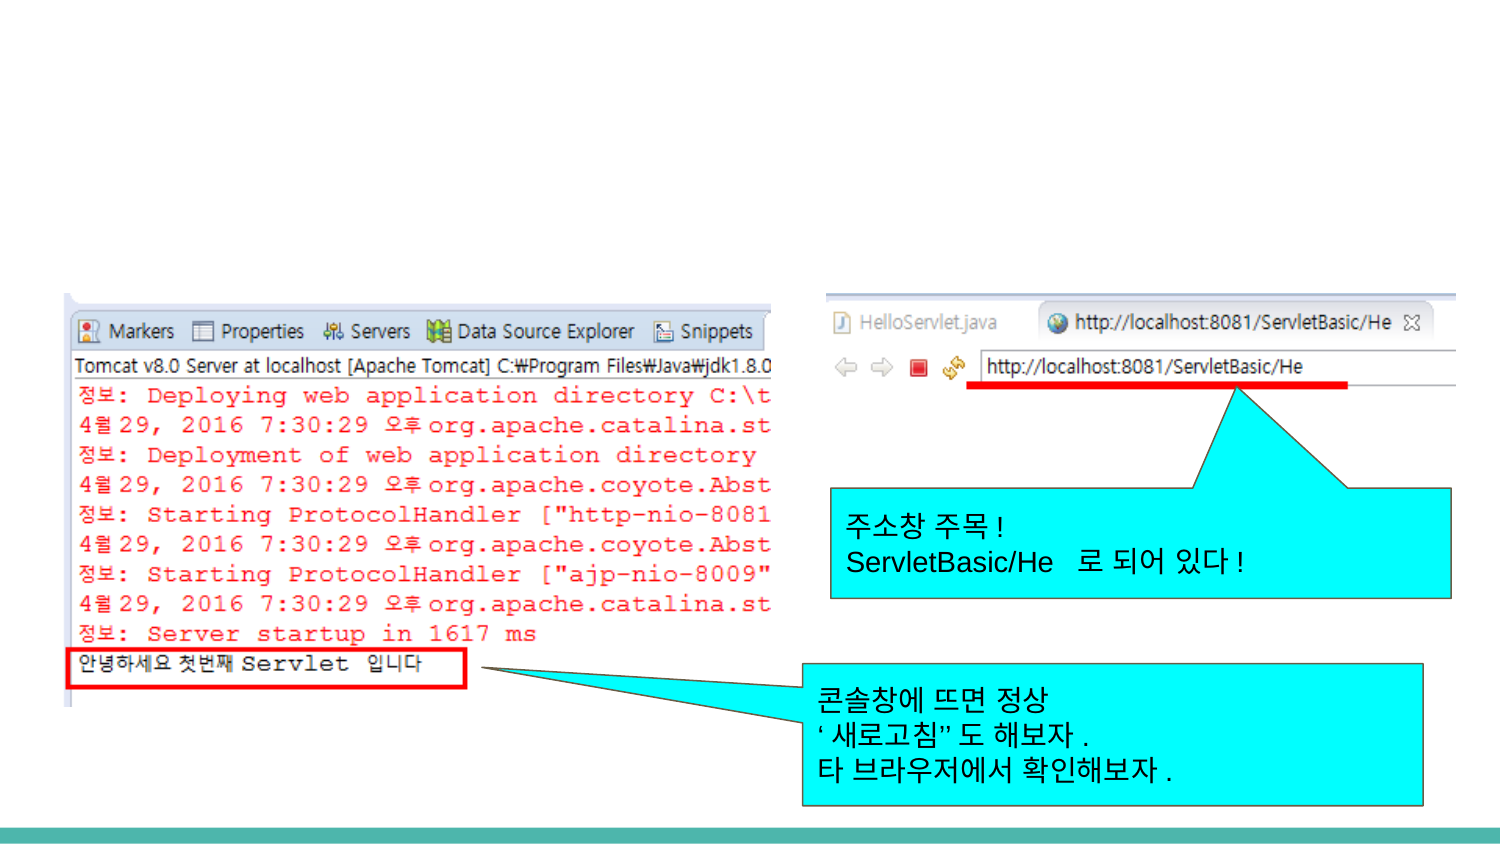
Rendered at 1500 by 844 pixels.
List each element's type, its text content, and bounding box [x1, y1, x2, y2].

picture [57, 293, 771, 707]
picture [825, 293, 1457, 407]
text_box 콘솔창에 뜨면 정상 ‘새로고침’’ 도 해보자. 타 브라우저에서 확인해보자. [762, 663, 1424, 806]
text_box 주소창 주목! ServletBasic/He 로 되어 있다! [830, 416, 1452, 599]
